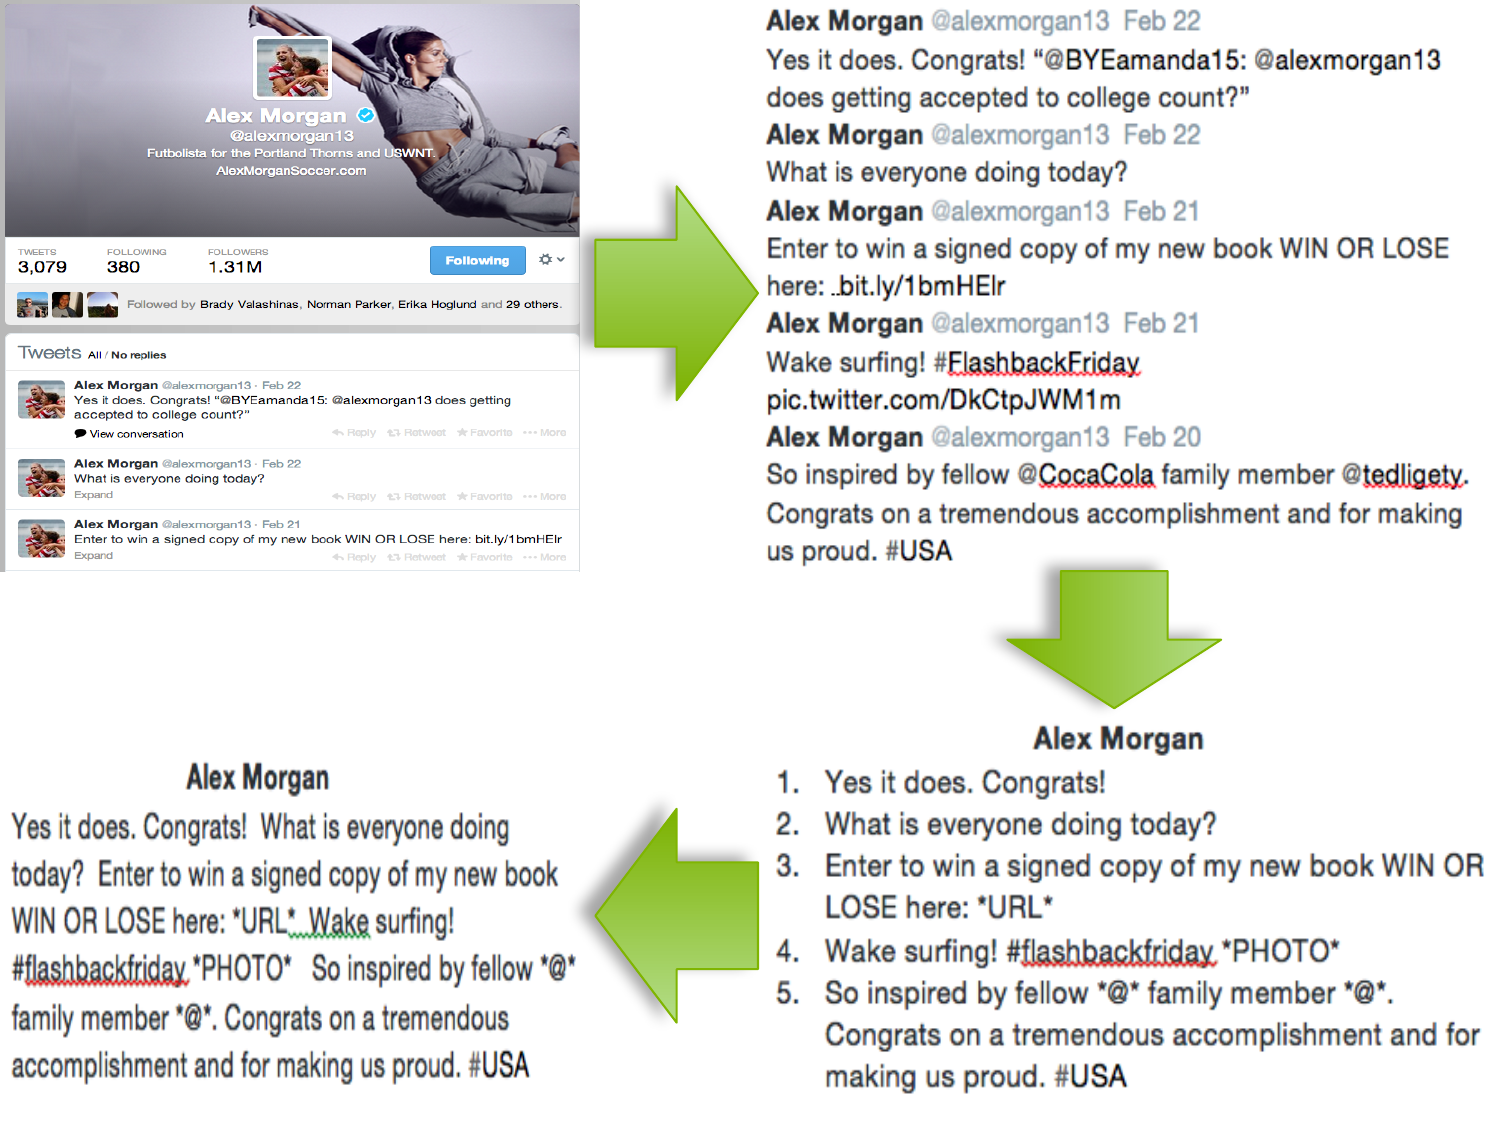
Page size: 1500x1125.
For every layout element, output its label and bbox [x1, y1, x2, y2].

picture [757, 0, 1500, 572]
text_box [1006, 579, 1223, 692]
picture [0, 744, 588, 1125]
picture [757, 707, 1500, 1125]
text_box [594, 807, 724, 1024]
list [0, 0, 728, 572]
